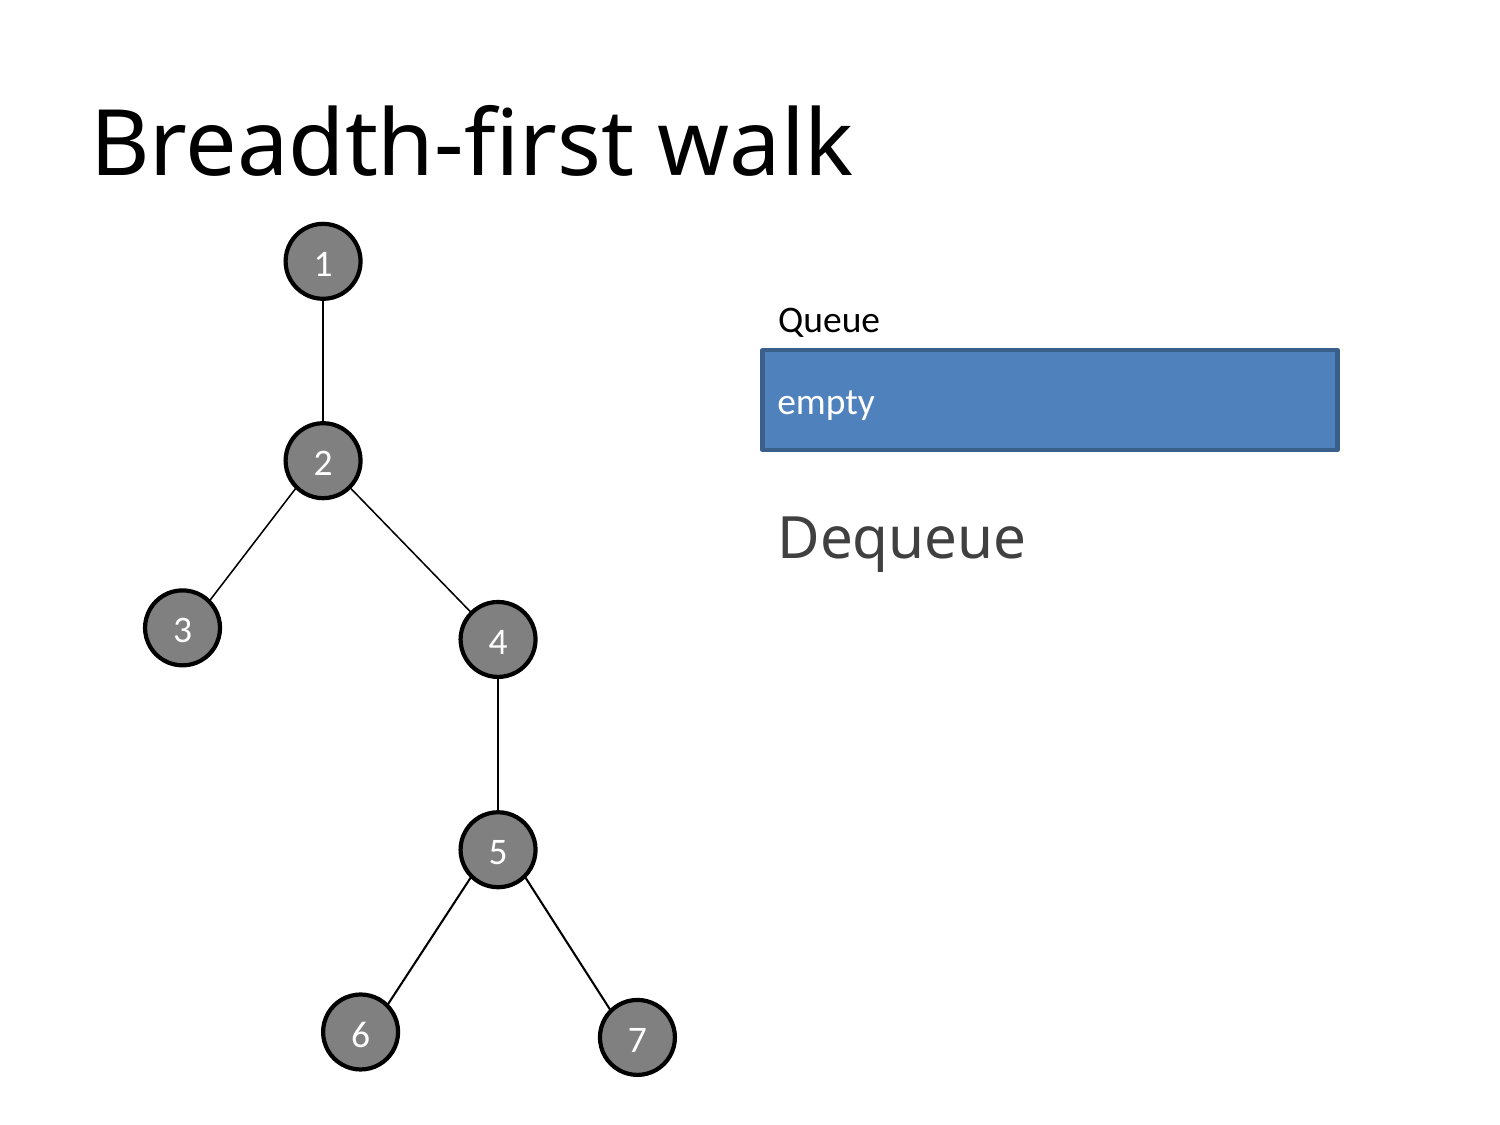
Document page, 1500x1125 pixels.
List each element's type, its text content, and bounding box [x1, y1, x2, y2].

text_box 4 [458, 599, 538, 679]
text_box empty [760, 348, 1340, 452]
title Breadth-first walk [75, 45, 1425, 233]
text_box 7 [597, 997, 678, 1078]
text_box Queue [763, 287, 896, 348]
text_box 2 [283, 421, 363, 501]
text_box 1 [283, 221, 363, 301]
list Dequeue [762, 493, 1425, 723]
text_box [524, 875, 612, 1012]
text_box 5 [458, 810, 538, 890]
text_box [349, 486, 472, 614]
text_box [208, 486, 297, 602]
text_box 3 [142, 588, 223, 668]
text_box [386, 876, 472, 1006]
text_box 6 [320, 992, 401, 1072]
